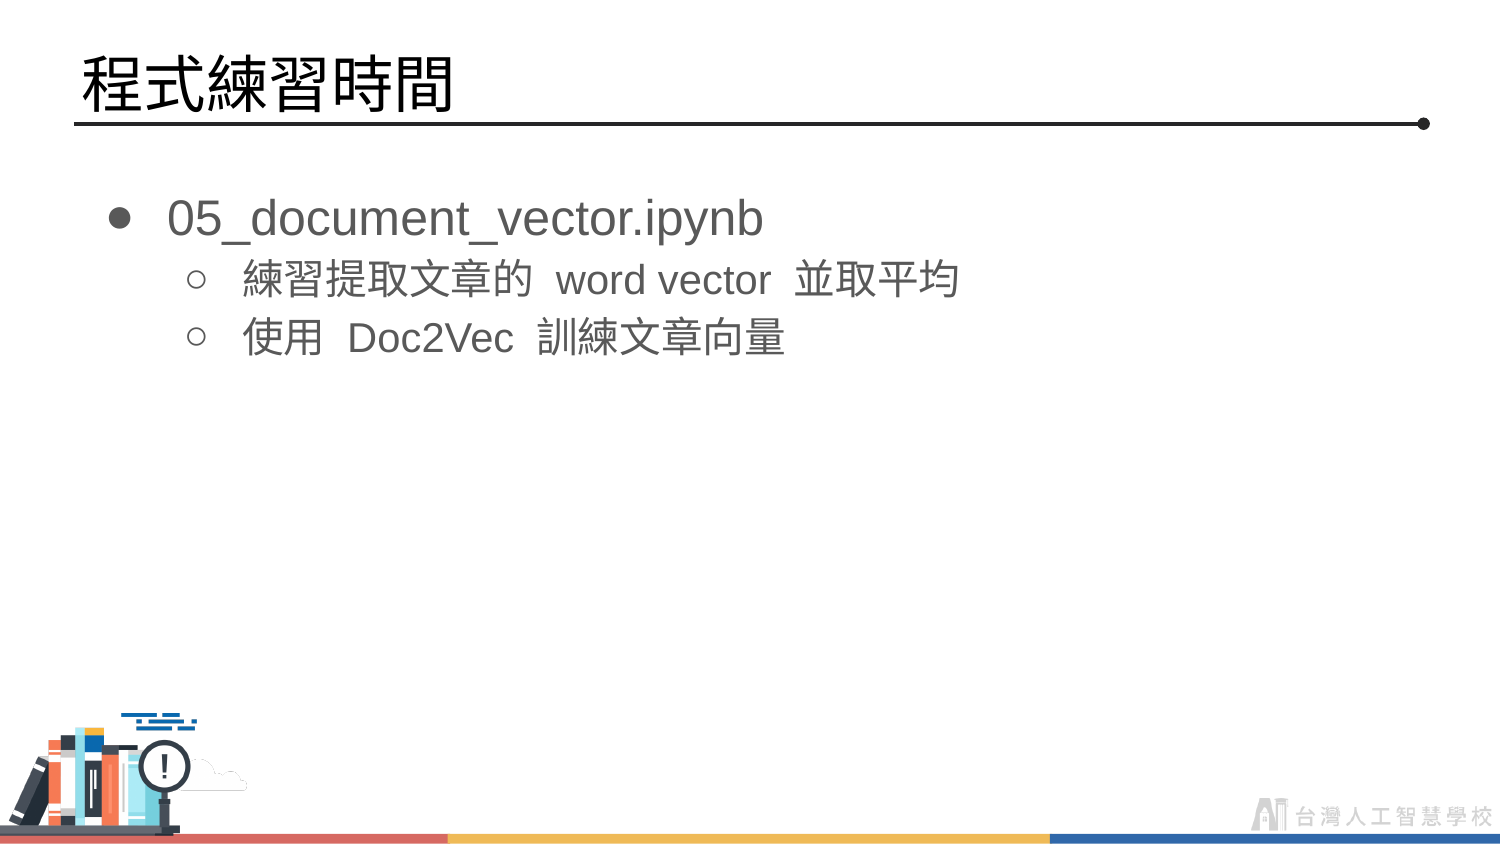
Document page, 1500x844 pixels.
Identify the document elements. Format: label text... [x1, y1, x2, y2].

picture [0, 713, 247, 836]
text_box 05_document_vector.ipynb 練習提取文章的 word vector 並取平均 使用 Doc2Vec 訓練文章向量 [77, 161, 1475, 797]
title 程式練習時間 [77, 35, 1038, 129]
